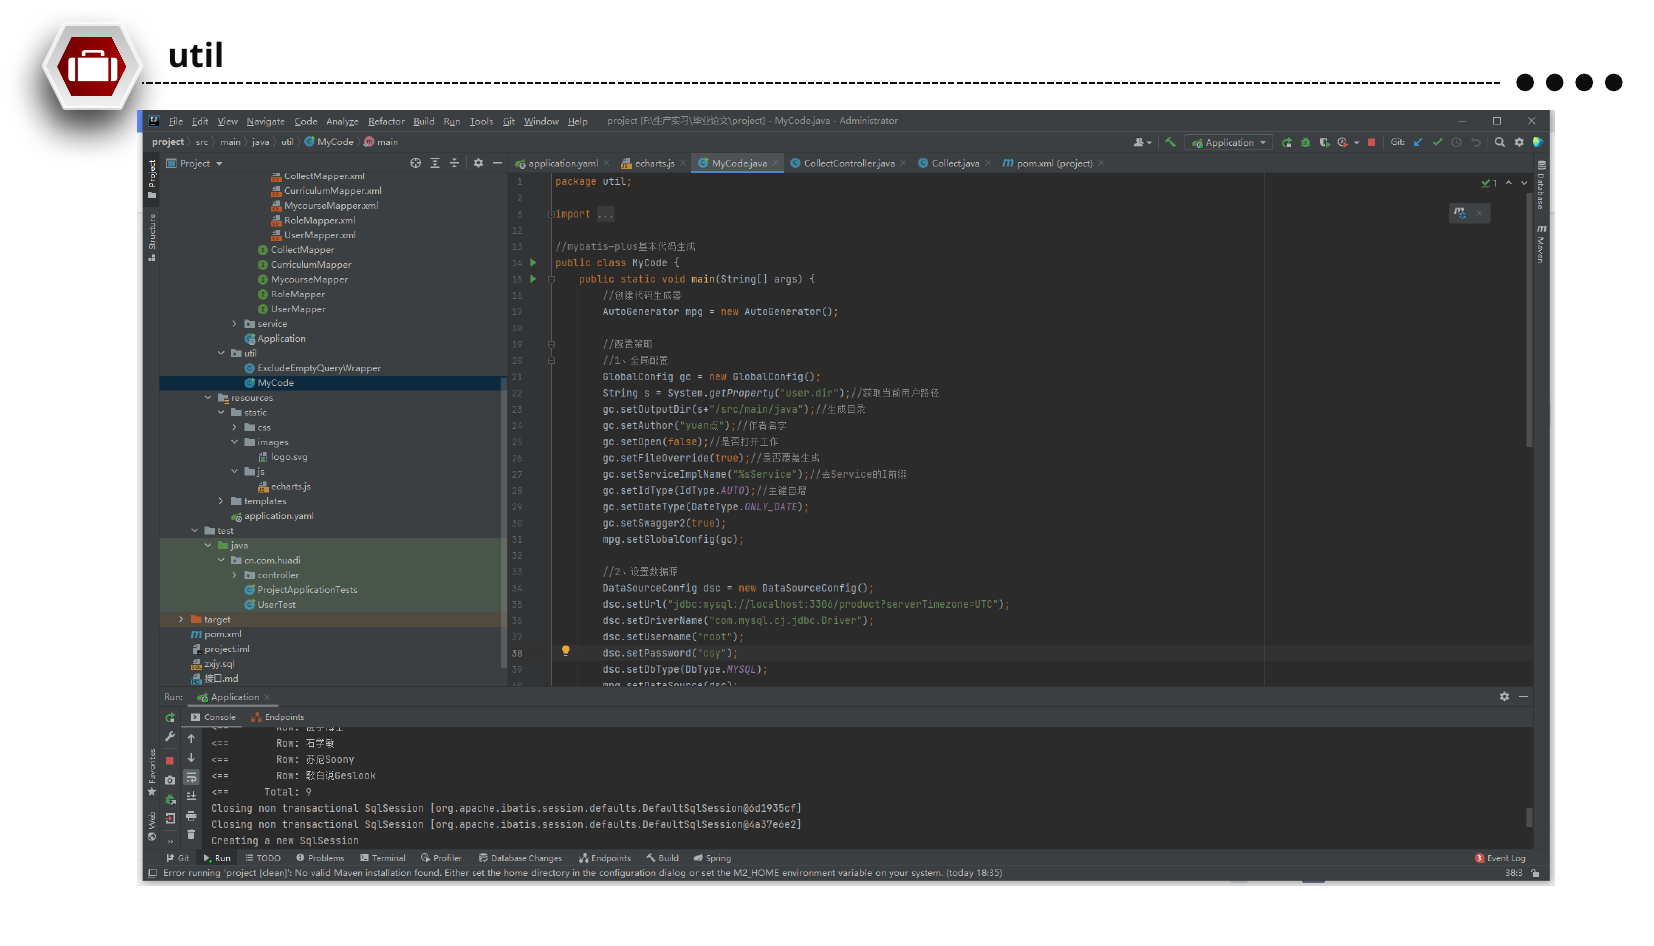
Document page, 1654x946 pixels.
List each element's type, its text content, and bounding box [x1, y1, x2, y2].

text_box [1602, 71, 1625, 94]
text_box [43, 23, 142, 109]
picture [137, 110, 1556, 886]
text_box util [153, 27, 240, 82]
text_box [1514, 71, 1537, 94]
text_box [1543, 71, 1566, 94]
text_box [1573, 71, 1596, 94]
